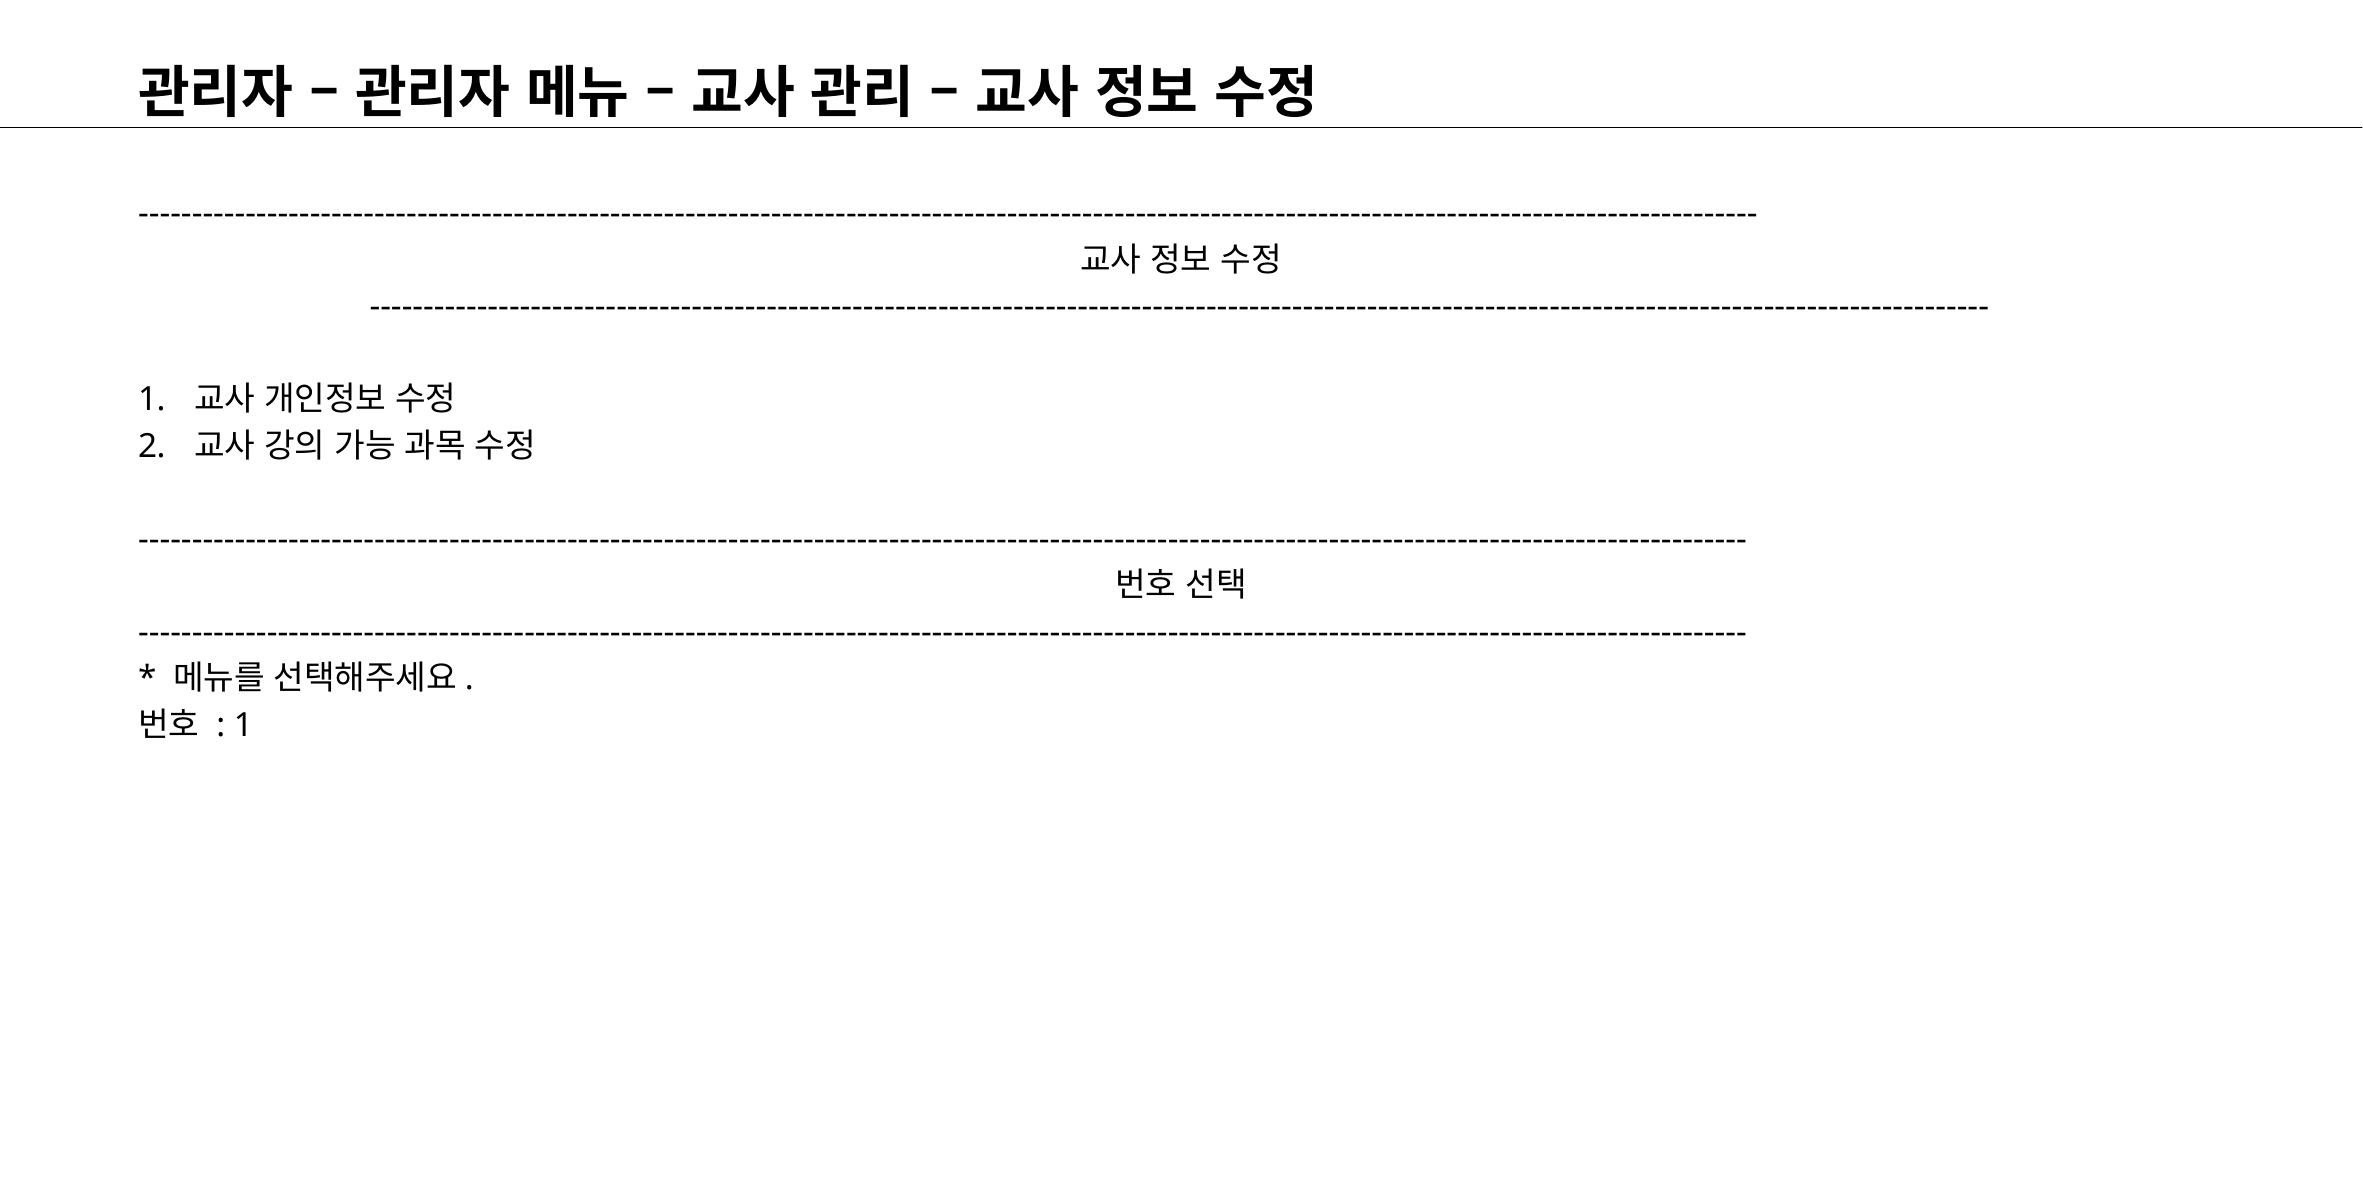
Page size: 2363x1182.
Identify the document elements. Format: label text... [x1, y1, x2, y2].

title 관리자 – 관리자 메뉴 – 교사 관리 – 교사 정보 수정 [118, 47, 2245, 126]
list ------------------------------------------------------------------------------------------------------------------------------------------------------- 교사 정보 수정 ------------------------------------------------------------------------------------------------------------------------------------------------------- 교사 개인정보 수정 교사 강의 가능 과목 수정 ------------------------------------------------------------------------------------------------------------------------------------------------------ 번호 선택 ------------------------------------------------------------------------------------------------------------------------------------------------------ * 메뉴를 선택해주세요. 번호 : 1 [118, 181, 2245, 1124]
